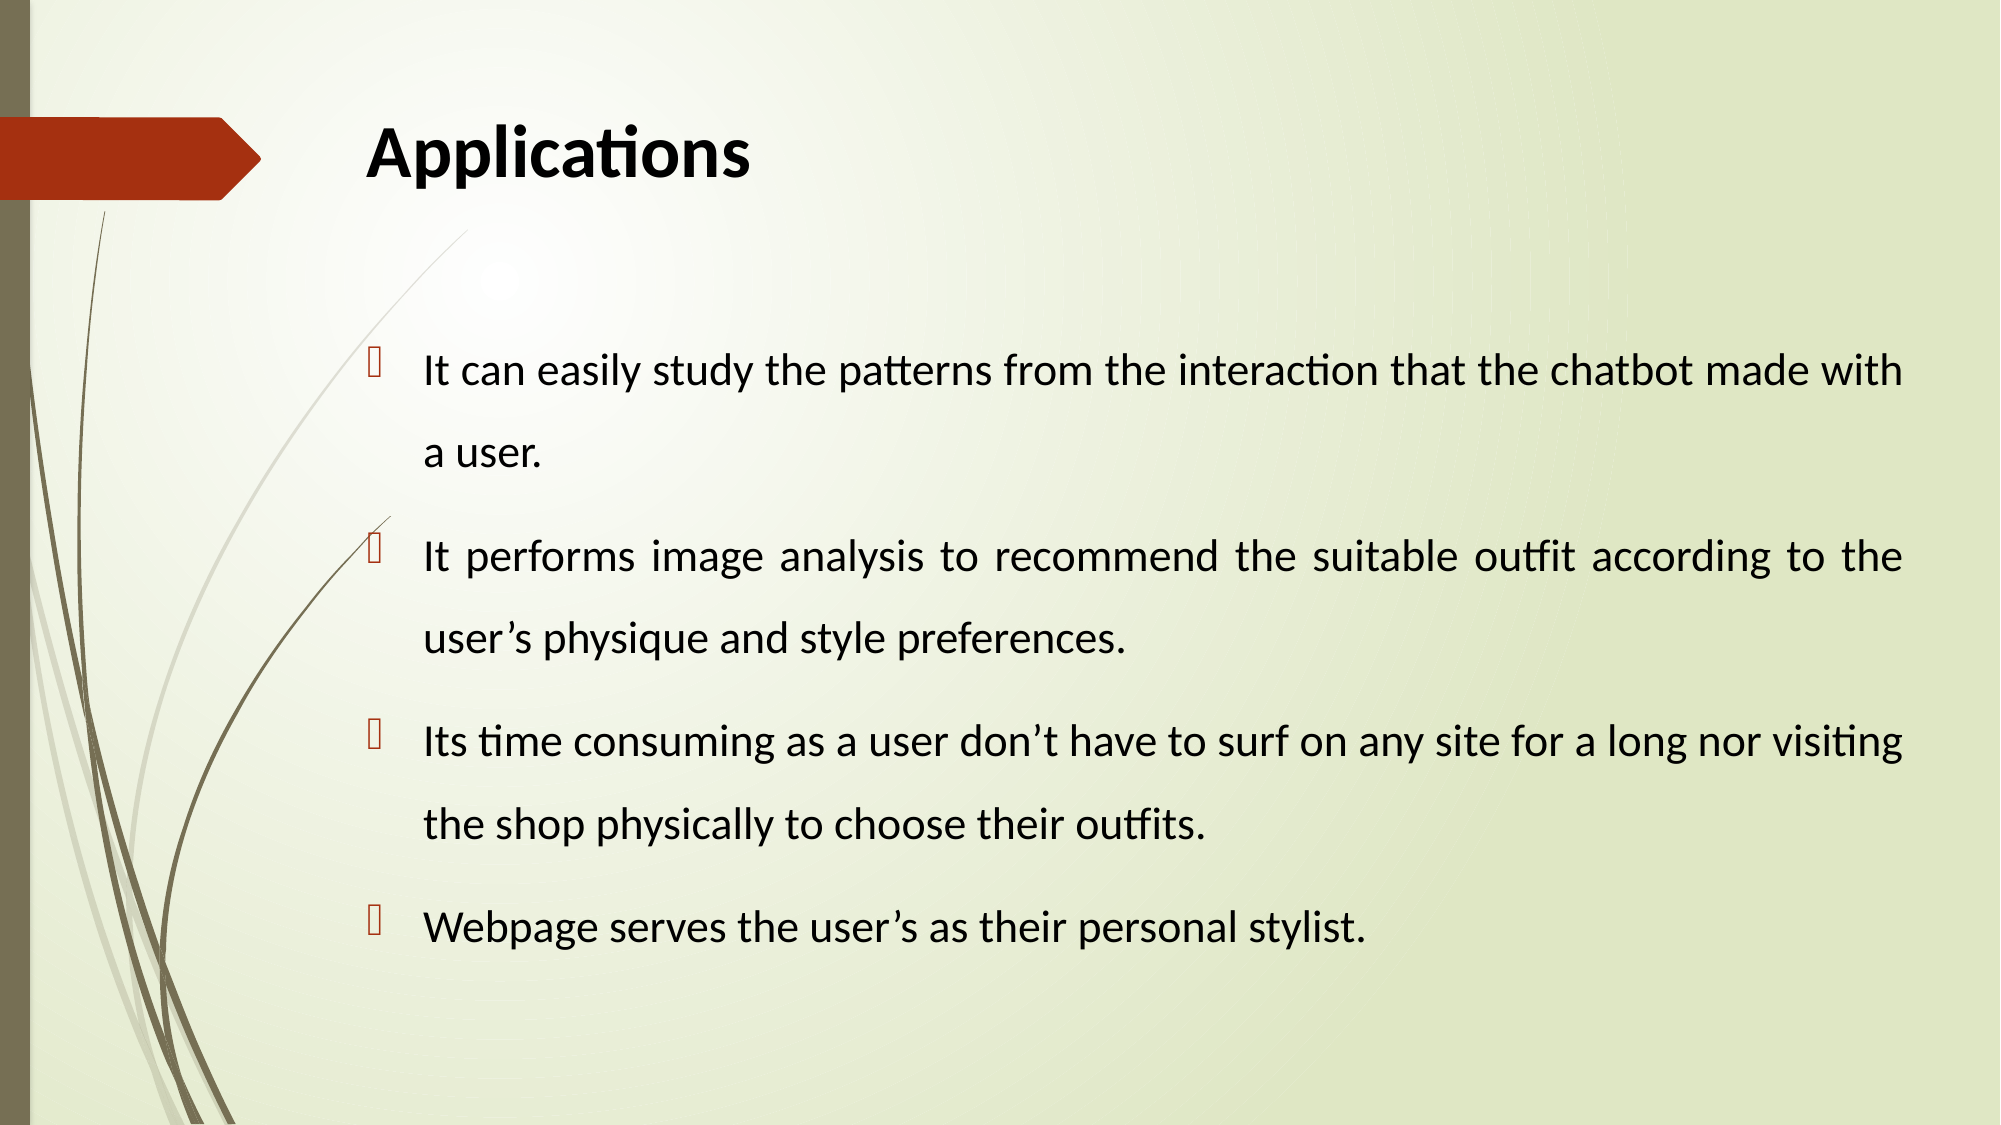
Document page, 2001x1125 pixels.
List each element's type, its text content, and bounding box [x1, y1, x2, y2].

title Applications [351, 94, 1814, 248]
list It can easily study the patterns from the interaction that the chatbot made with a user. It performs image analysis to recommend the suitable outfit according to the user’s physique and style preferences. Its time consuming as a user don’t have to surf on any site for a long nor visiting the shop physically to choose their outfits. Webpage serves the user’s as their personal stylist. [351, 304, 1920, 960]
